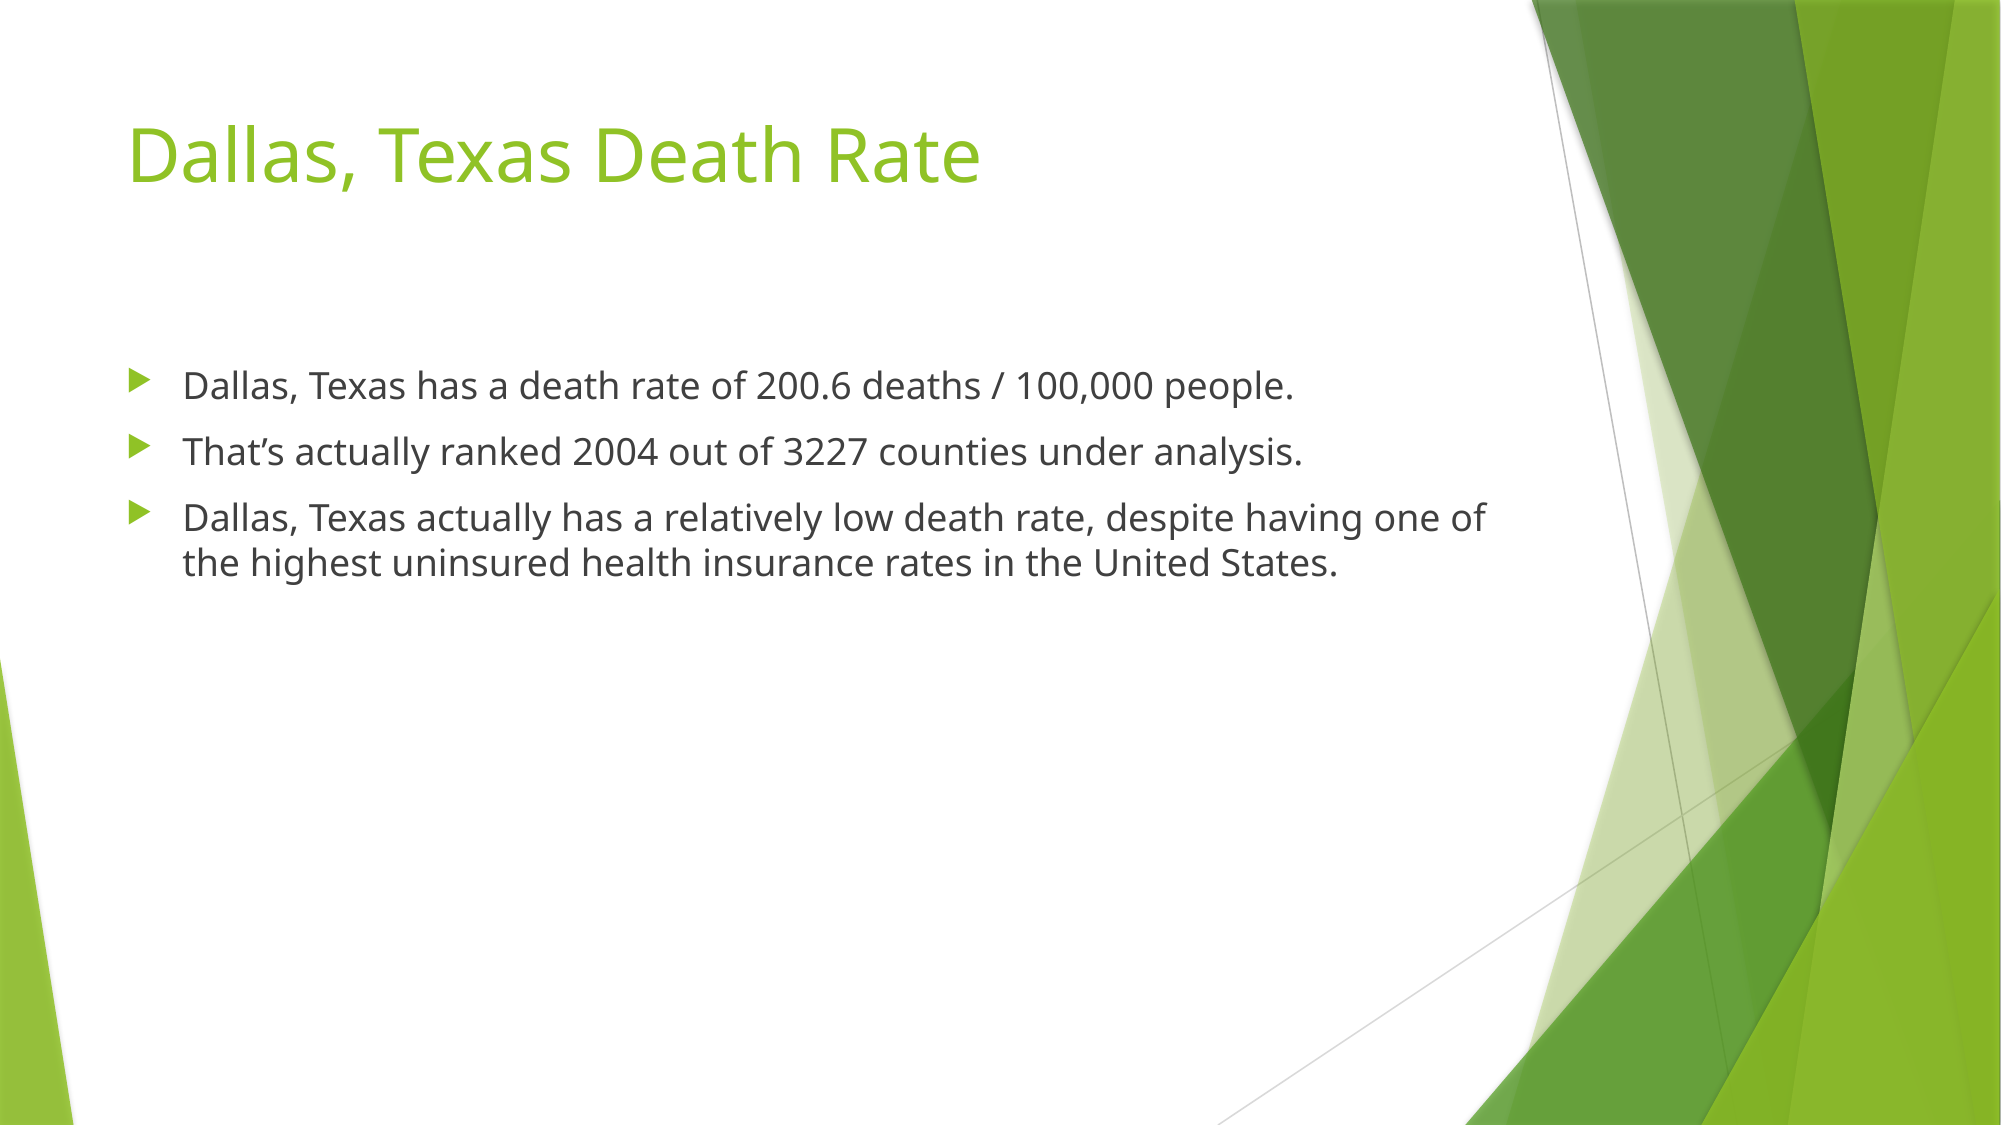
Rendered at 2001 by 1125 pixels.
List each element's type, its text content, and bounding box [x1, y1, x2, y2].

list Dallas, Texas has a death rate of 200.6 deaths / 100,000 people. That’s actually ranked 2004 out of 3227 counties under analysis. Dallas, Texas actually has a relatively low death rate, despite having one of the highest uninsured health insurance rates in the United States. [111, 354, 1522, 992]
title Dallas, Texas Death Rate [111, 99, 1522, 317]
